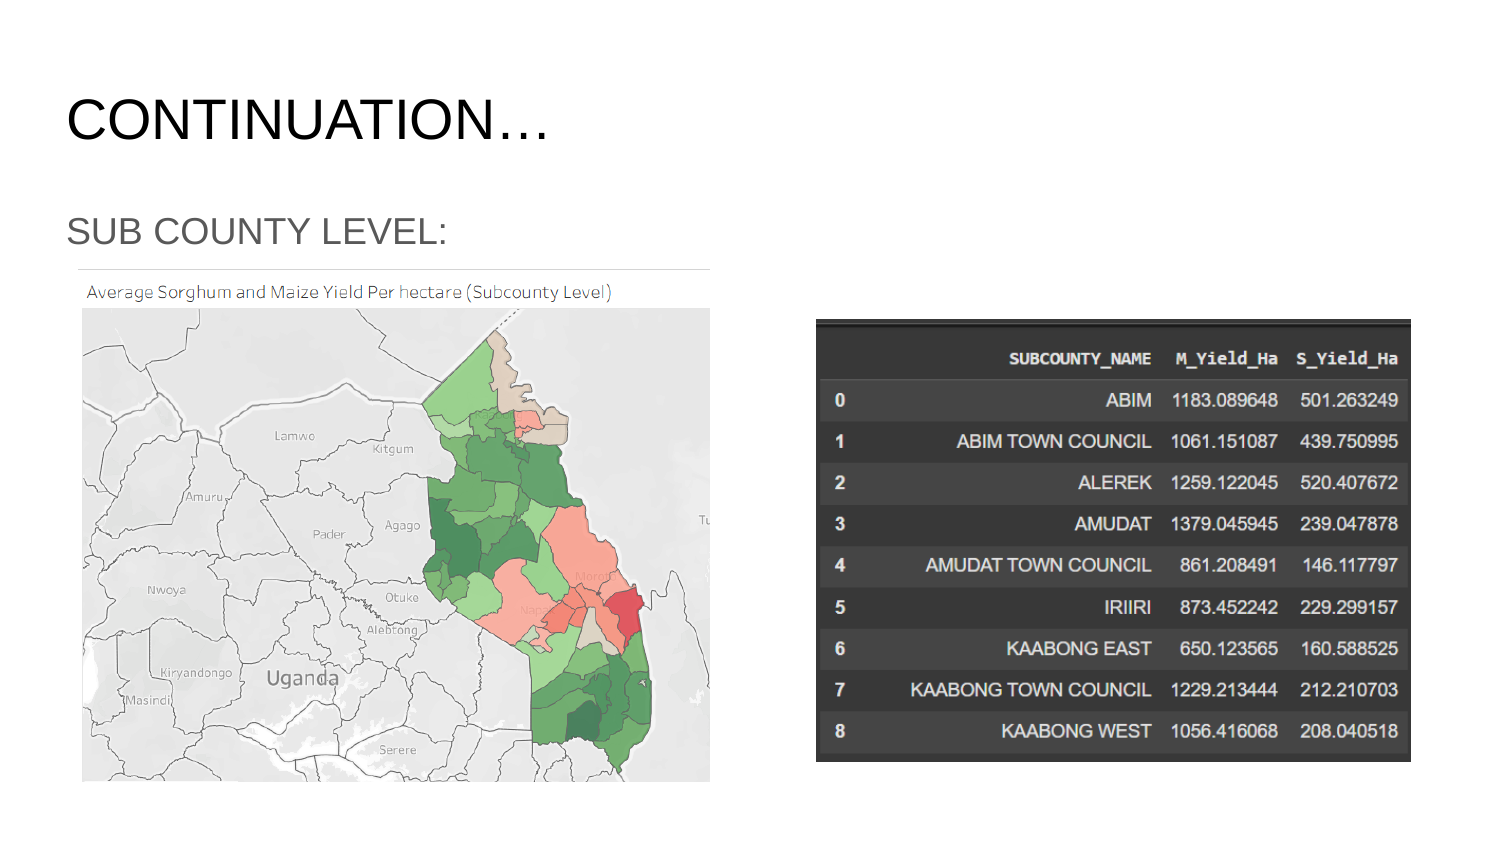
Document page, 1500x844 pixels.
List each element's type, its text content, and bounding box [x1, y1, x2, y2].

list SUB COUNTY LEVEL: [51, 189, 1449, 750]
title CONTINUATION… [51, 72, 1449, 167]
picture [816, 319, 1411, 763]
picture [78, 269, 710, 782]
